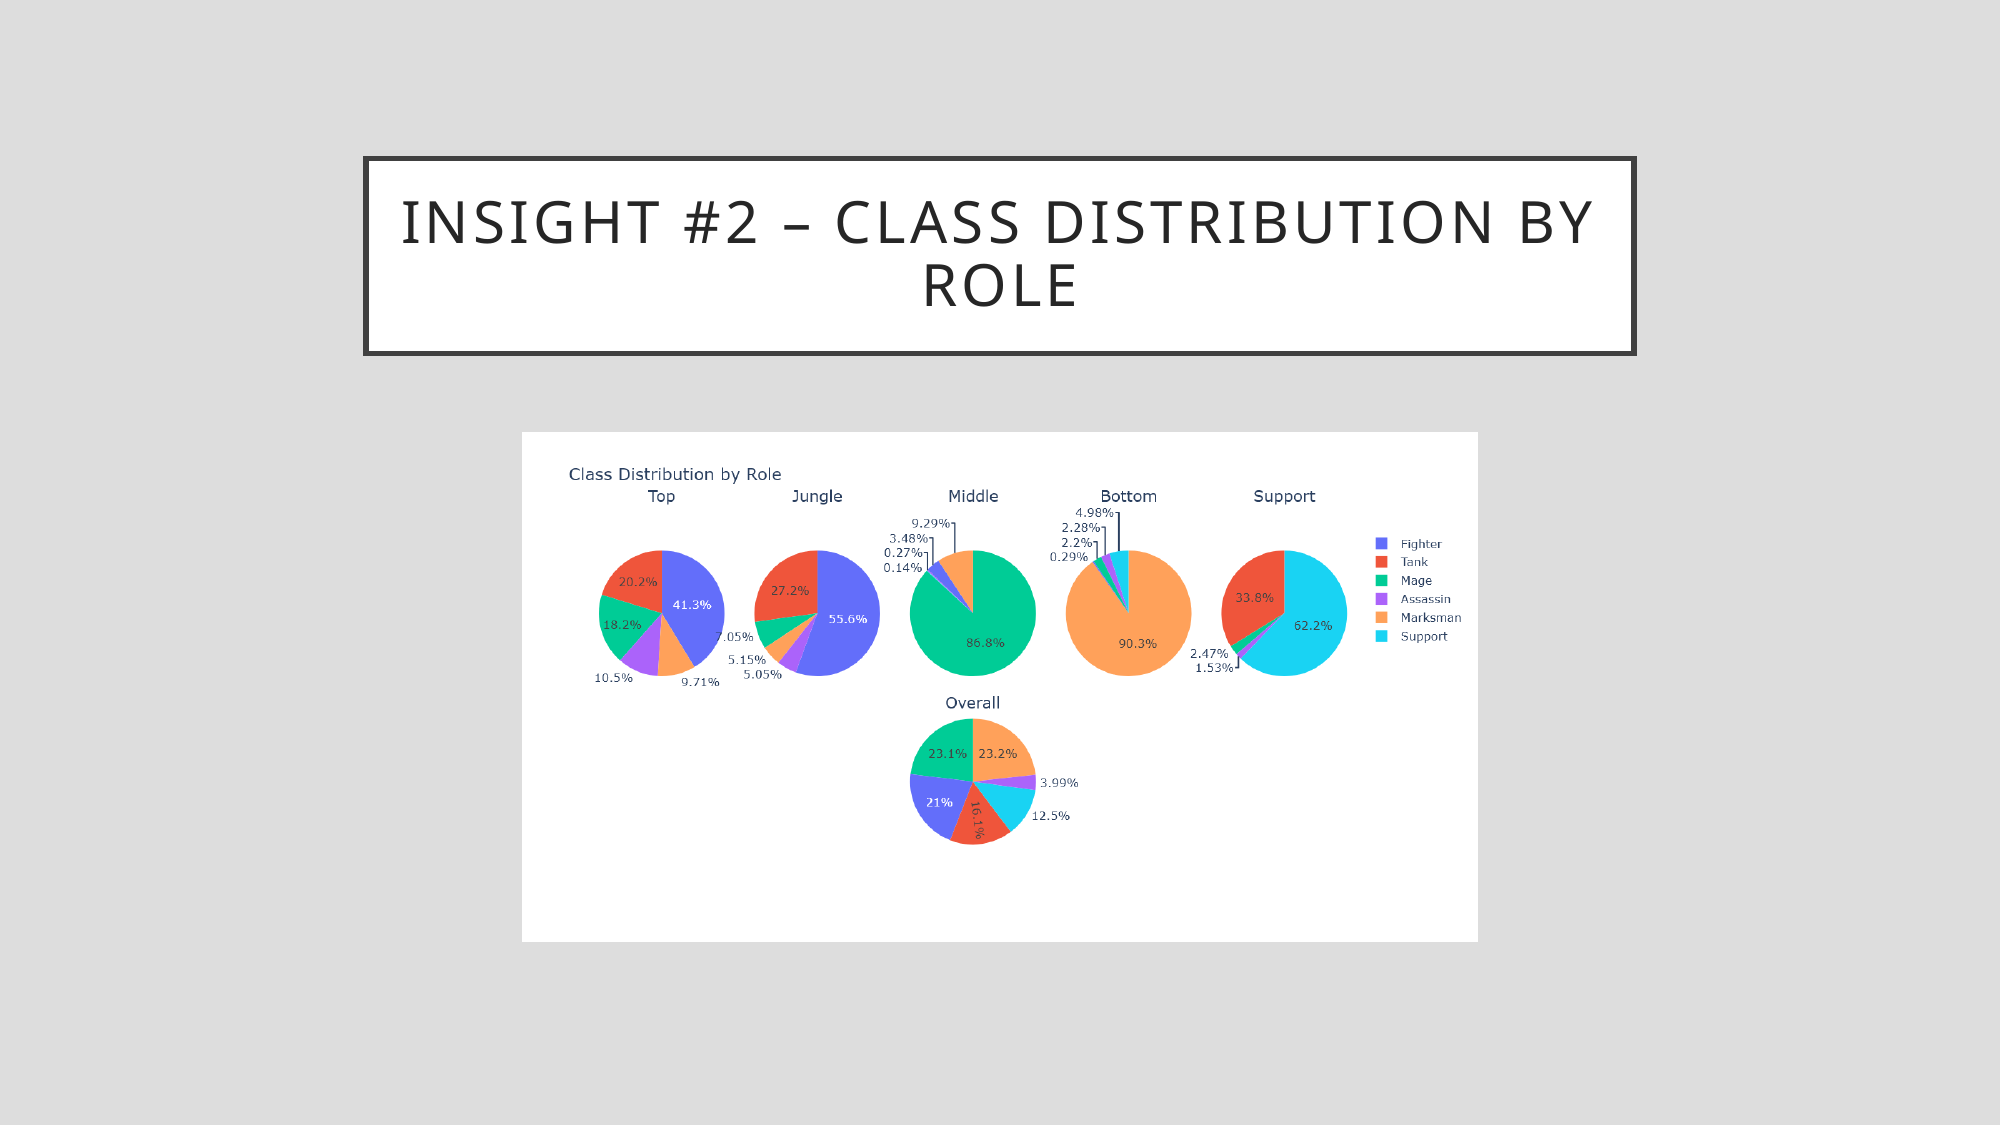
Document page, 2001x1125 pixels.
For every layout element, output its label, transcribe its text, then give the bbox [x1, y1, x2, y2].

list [522, 432, 1478, 942]
title Insight #2 – Class distribution by role [363, 156, 1637, 356]
